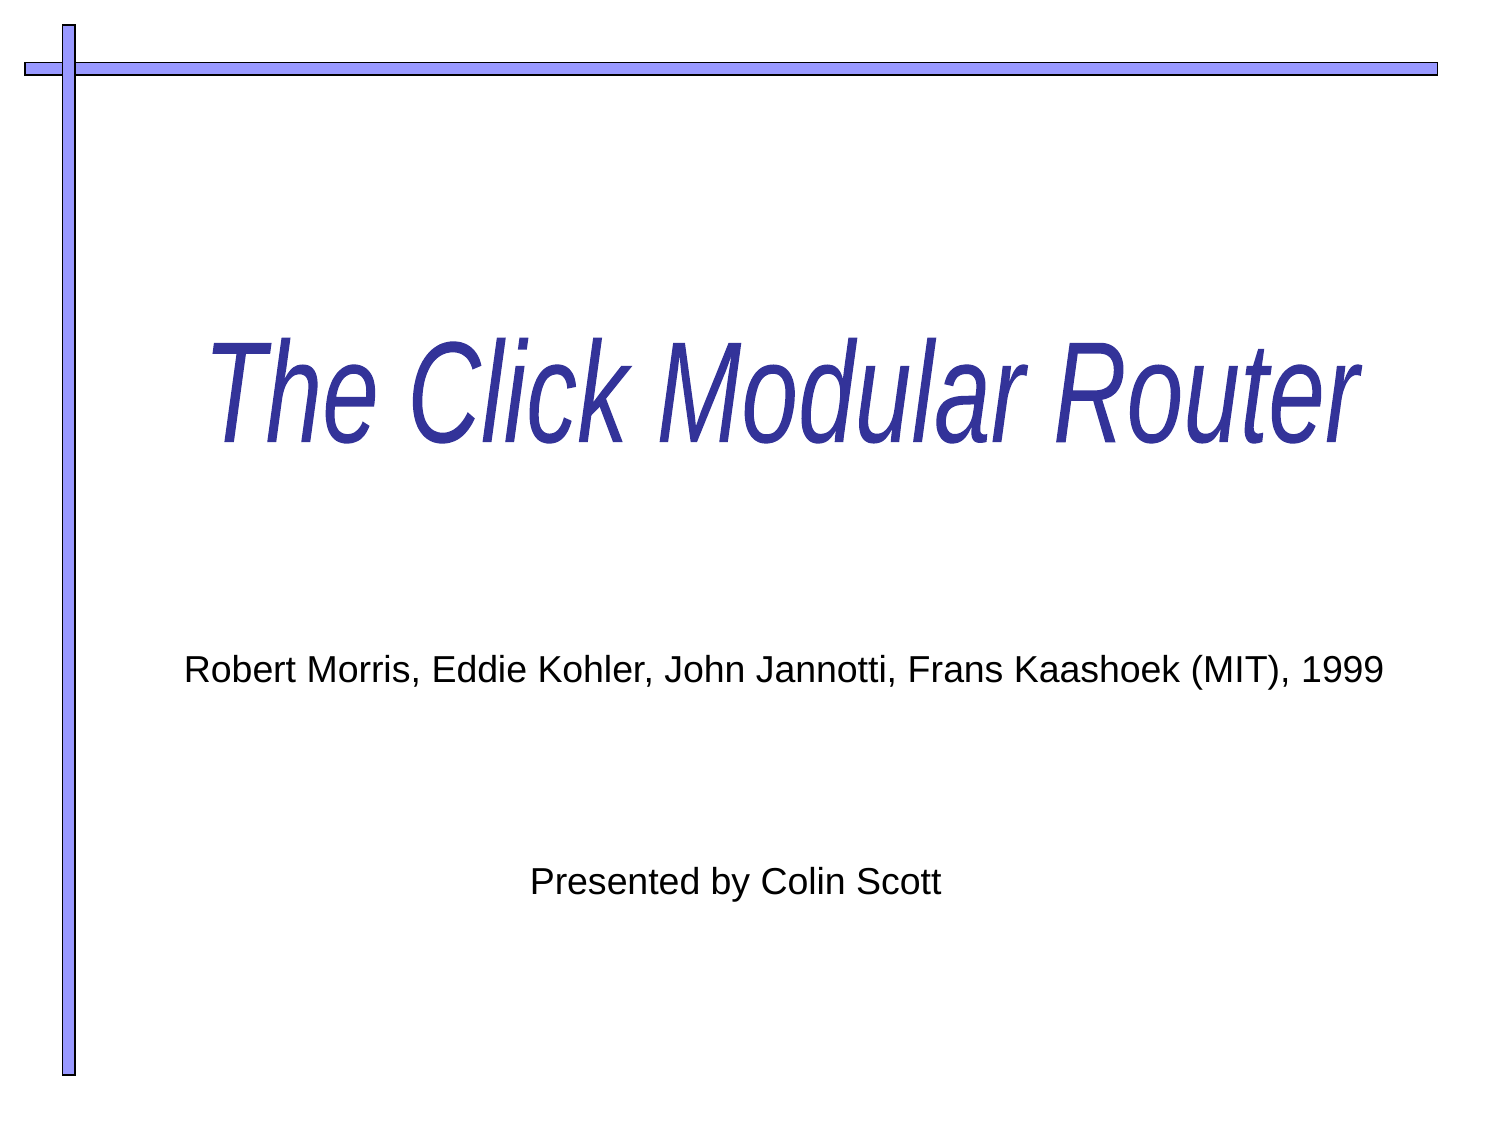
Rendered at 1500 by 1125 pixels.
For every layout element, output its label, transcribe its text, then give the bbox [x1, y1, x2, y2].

text_box Robert Morris, Eddie Kohler, John Jannotti, Frans Kaashoek (MIT), 1999 [169, 637, 1411, 698]
text_box Presented by Colin Scott [514, 849, 957, 910]
